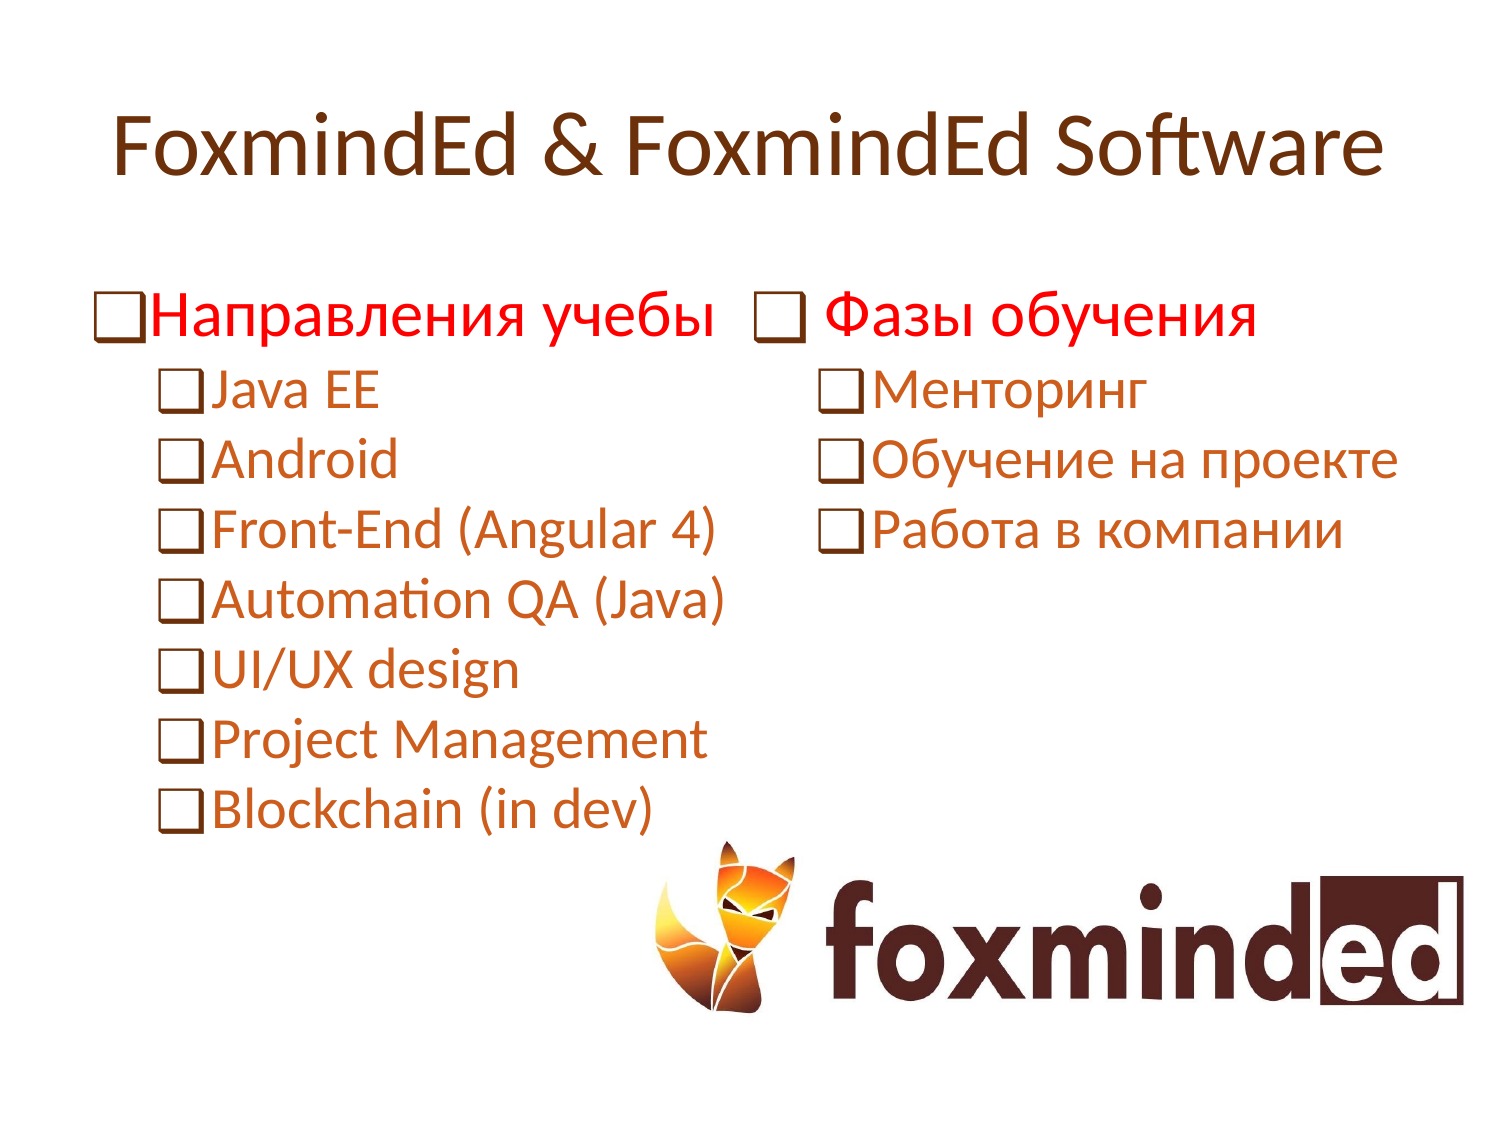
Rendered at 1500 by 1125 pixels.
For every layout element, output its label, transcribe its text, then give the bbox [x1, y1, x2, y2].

title FoxmindEd & FoxmindEd Software [75, 45, 1425, 233]
list Направления учебы Java EE Android Front-End (Angular 4) Automation QA (Java) UI/UX design Project Management Blockchain (in dev) Фазы обучения Менторинг Обучение на проекте Работа в компании [75, 262, 1425, 917]
picture [643, 769, 1475, 1085]
